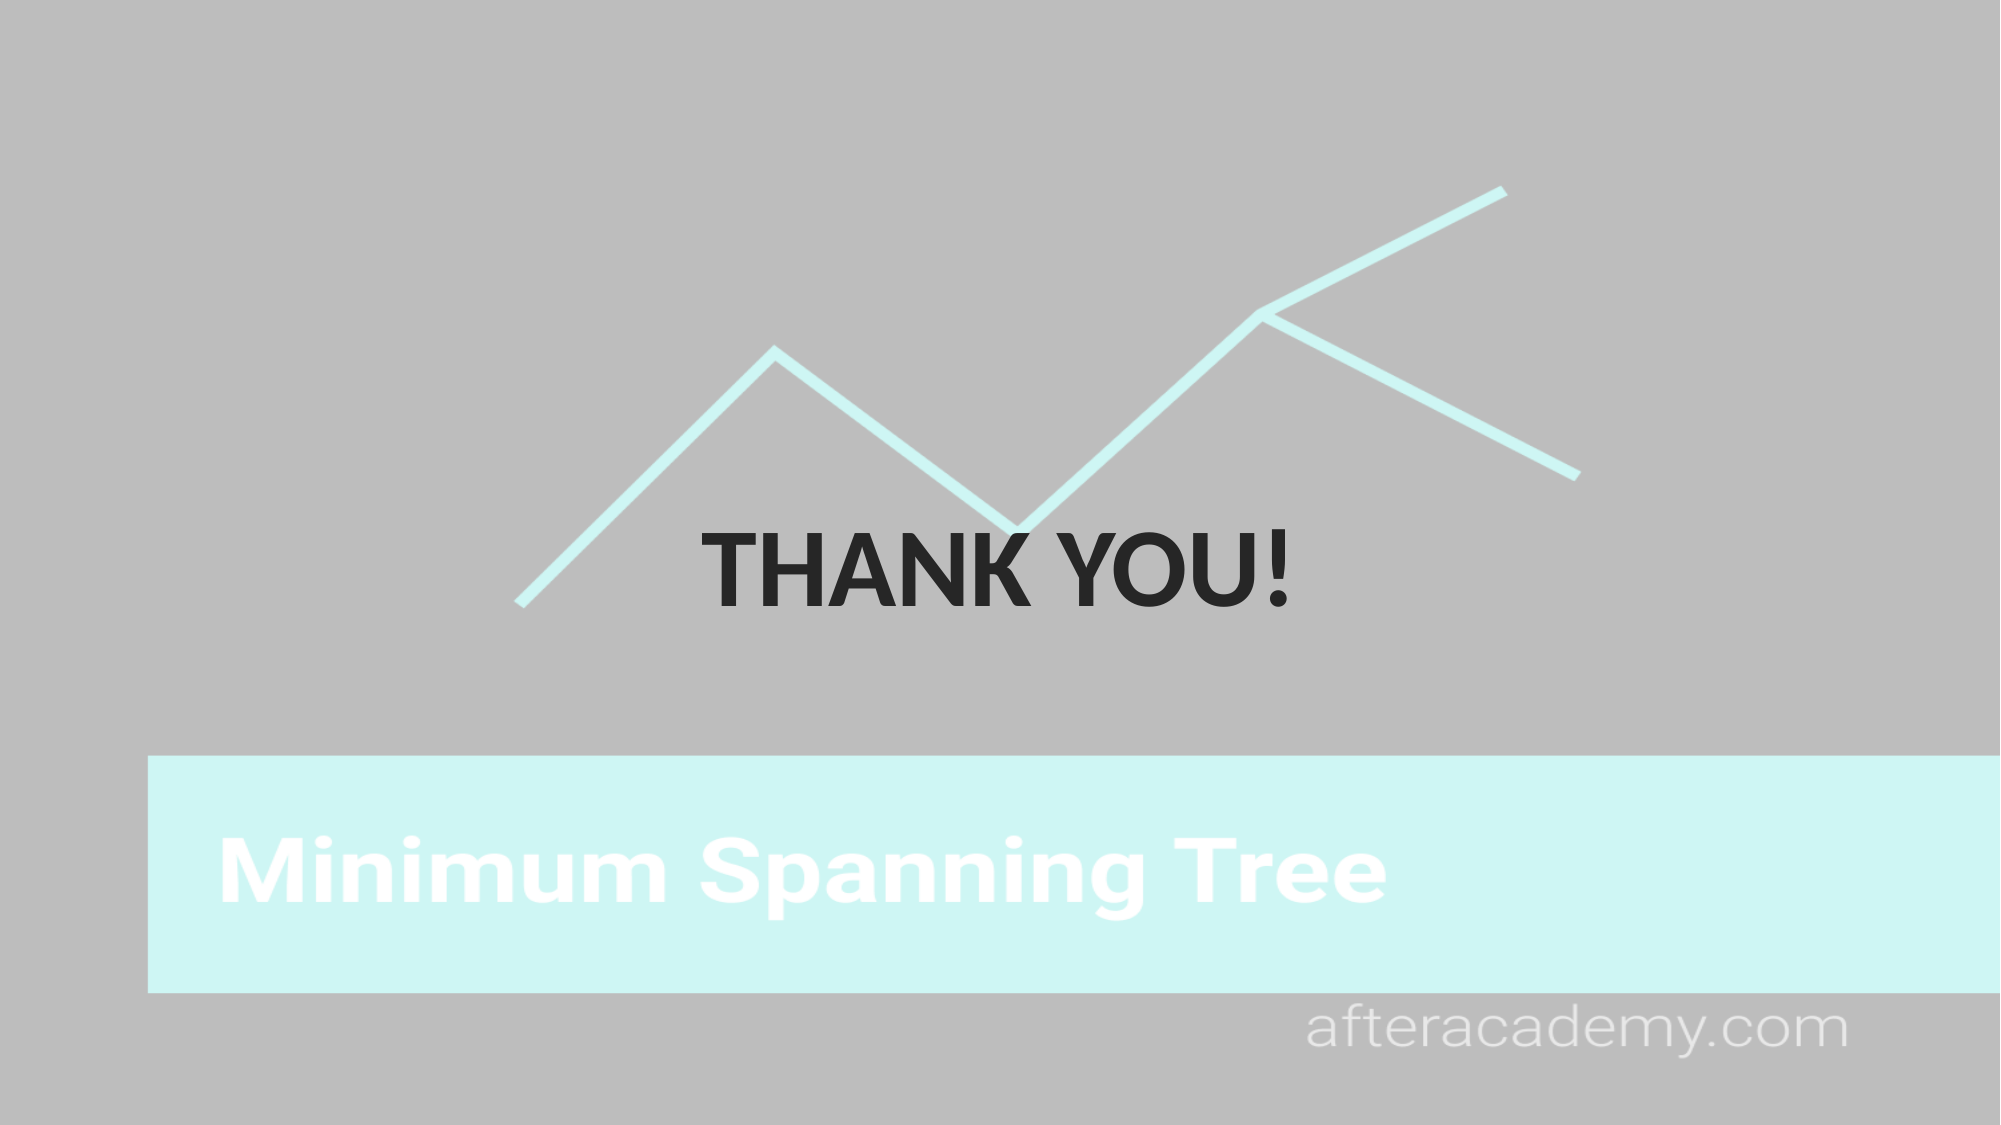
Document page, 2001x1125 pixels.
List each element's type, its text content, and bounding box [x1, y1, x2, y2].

text_box THANK YOU! [686, 486, 1314, 637]
